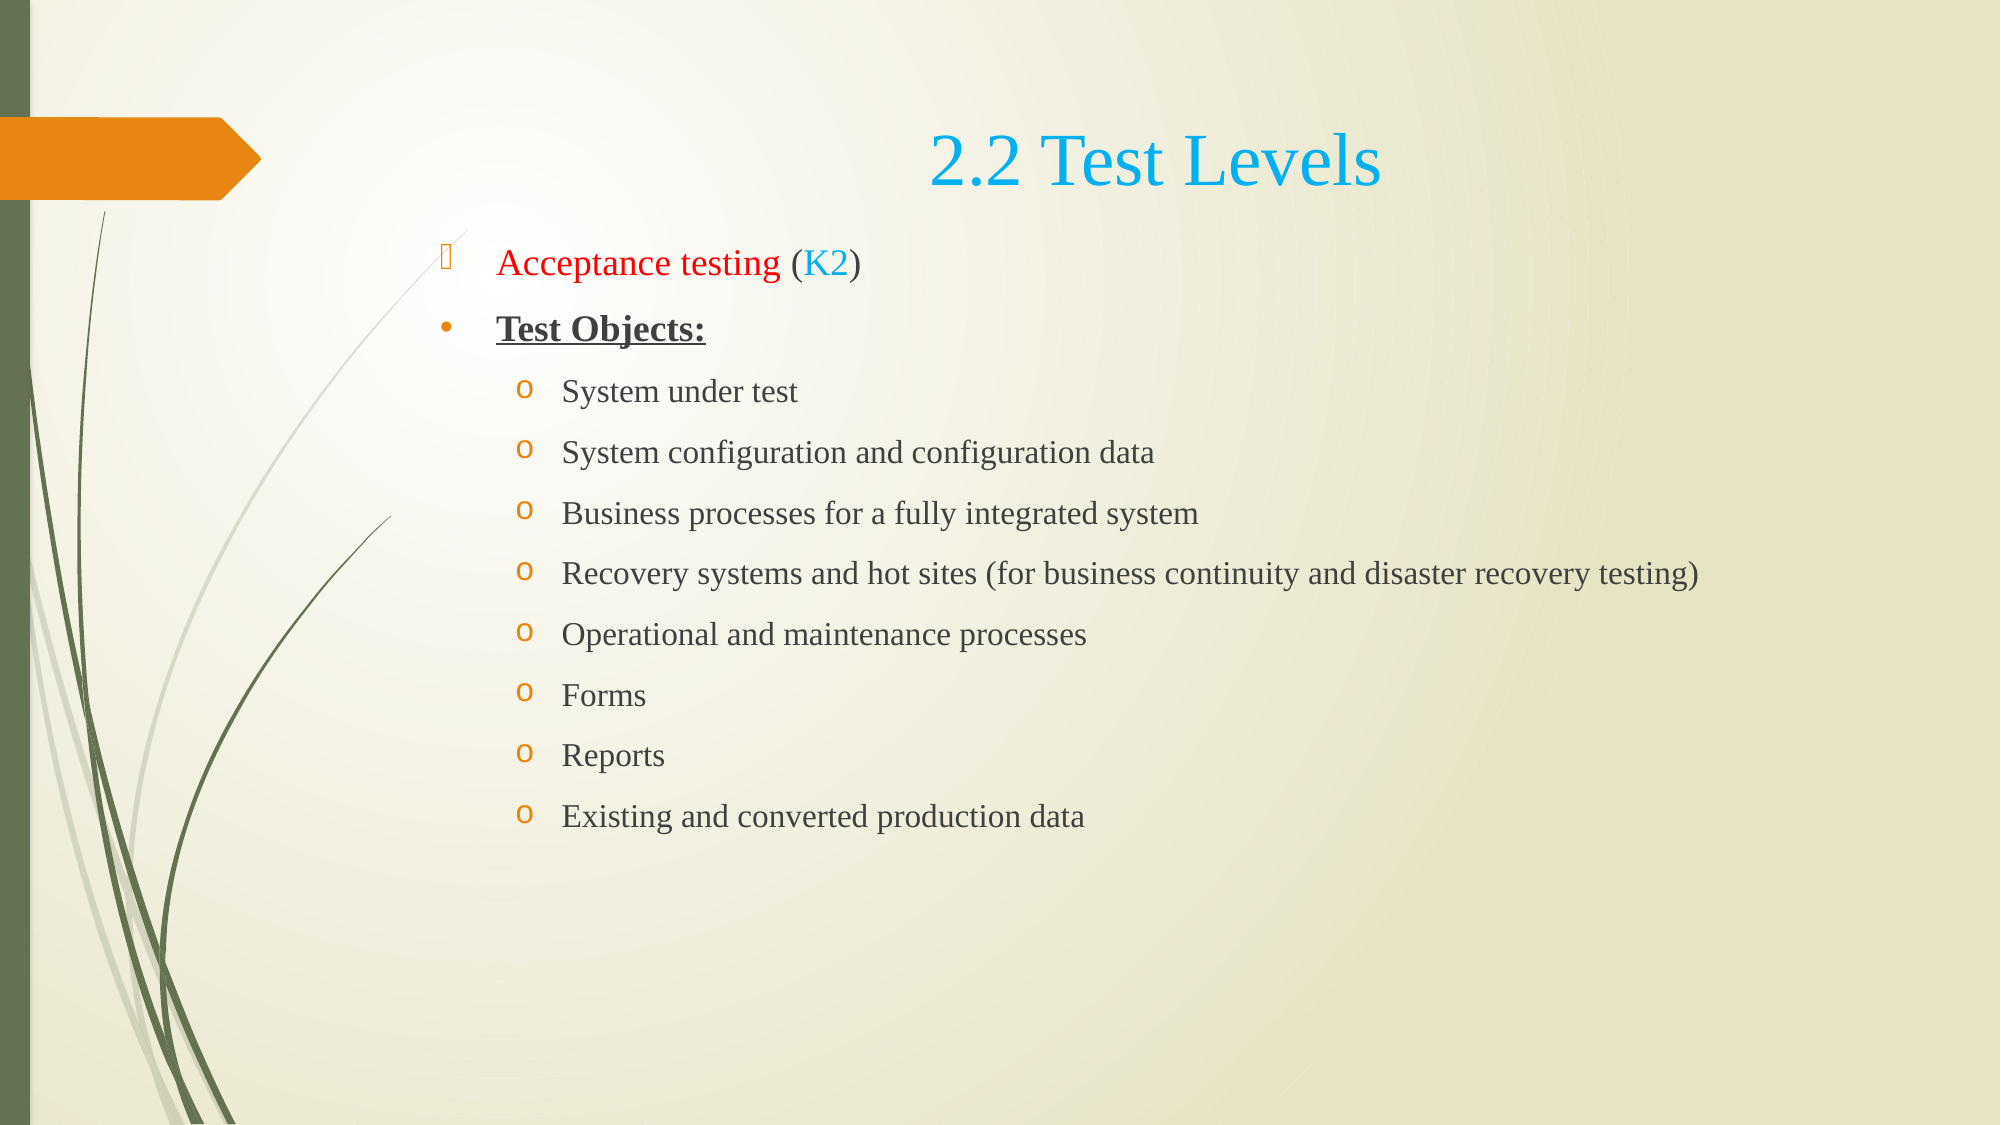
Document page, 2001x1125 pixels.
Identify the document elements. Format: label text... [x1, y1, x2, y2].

title 2.2 Test Levels [425, 102, 1888, 230]
list Acceptance testing (K2) Test Objects: System under test System configuration and configuration data Business processes for a fully integrated system Recovery systems and hot sites (for business continuity and disaster recovery testing) Operational and maintenance processes Forms Reports Existing and converted production data [424, 230, 1888, 1125]
